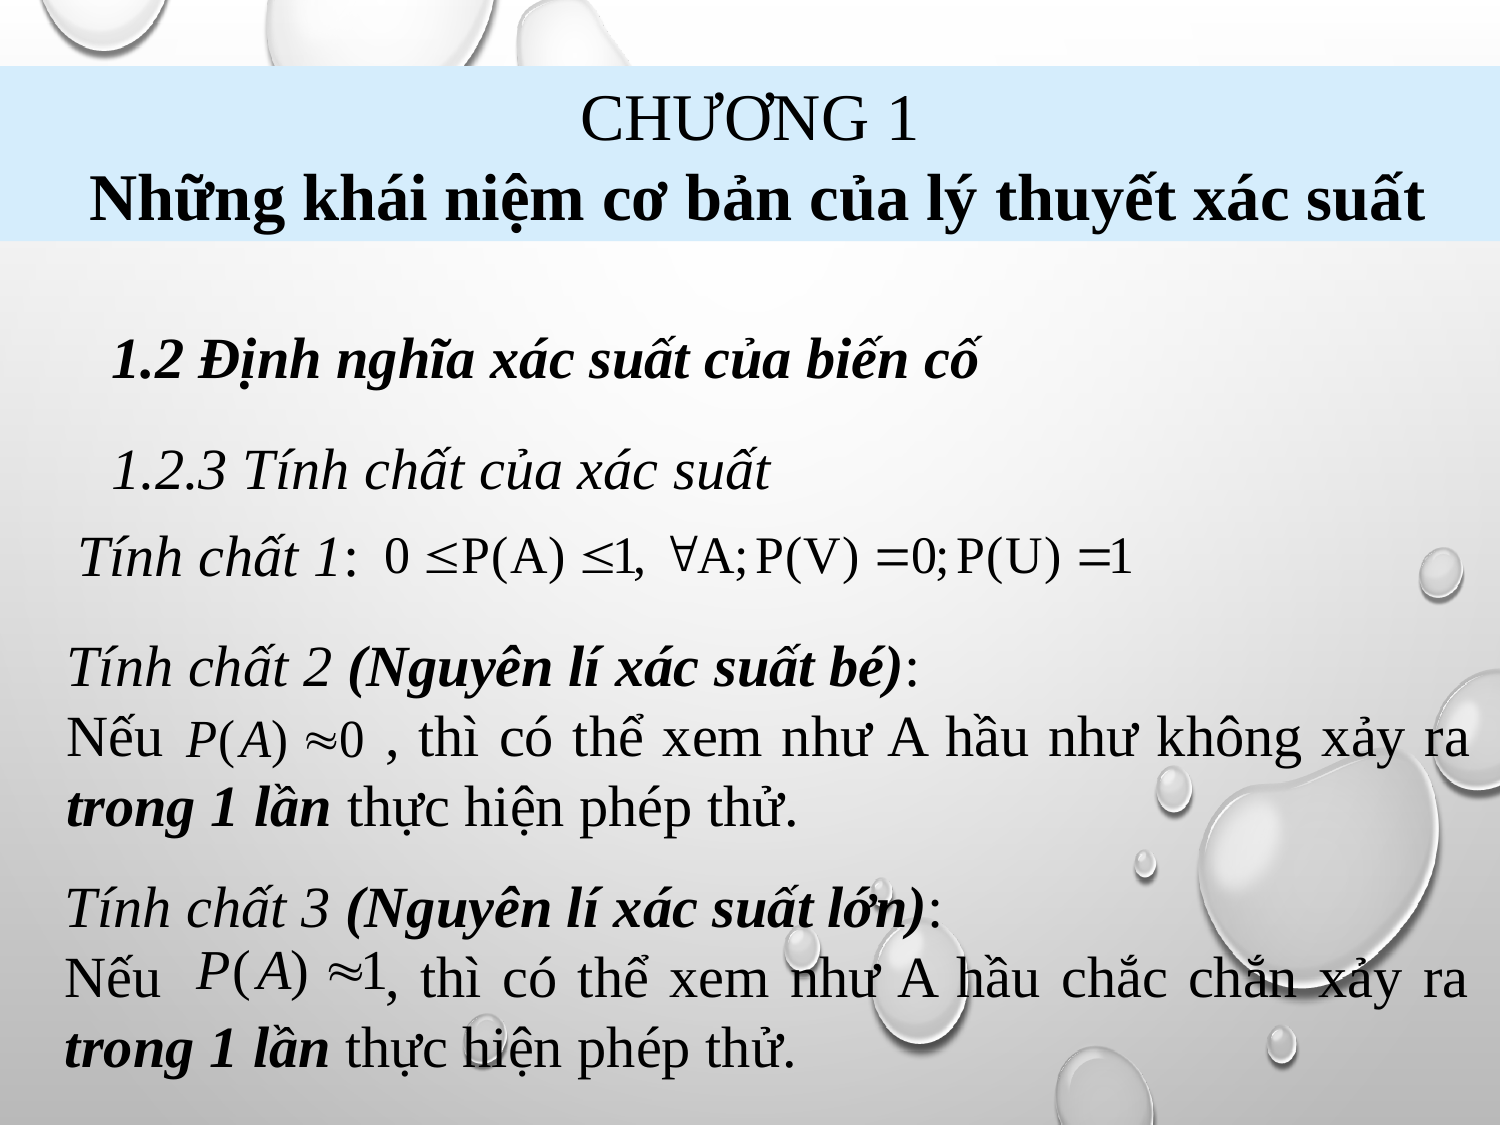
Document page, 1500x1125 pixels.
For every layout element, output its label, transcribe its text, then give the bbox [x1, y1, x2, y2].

picture [0, 242, 1500, 1125]
text_box Tính chất 2 (Nguyên lí xác suất bé): Nếu , thì có thể xem như A hầu như không xảy ra trong 1 lần thực hiện phép thử. [51, 620, 1486, 846]
text_box Tính chất 1: [62, 511, 435, 596]
picture [0, 0, 1500, 66]
text_box 1.2 Định nghĩa xác suất của biến cố 1.2.3 Tính chất của xác suất [21, 277, 1500, 509]
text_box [377, 524, 1140, 596]
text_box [176, 708, 373, 780]
text_box CHƯƠNG 1 Những khái niệm cơ bản của lý thuyết xác suất [0, 66, 1500, 242]
text_box Tính chất 3 (Nguyên lí xác suất lớn): Nếu , thì có thể xem như A hầu chắc chắn xảy ra trong 1 lần thực hiện phép thử. [49, 861, 1484, 1087]
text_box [186, 937, 394, 1013]
